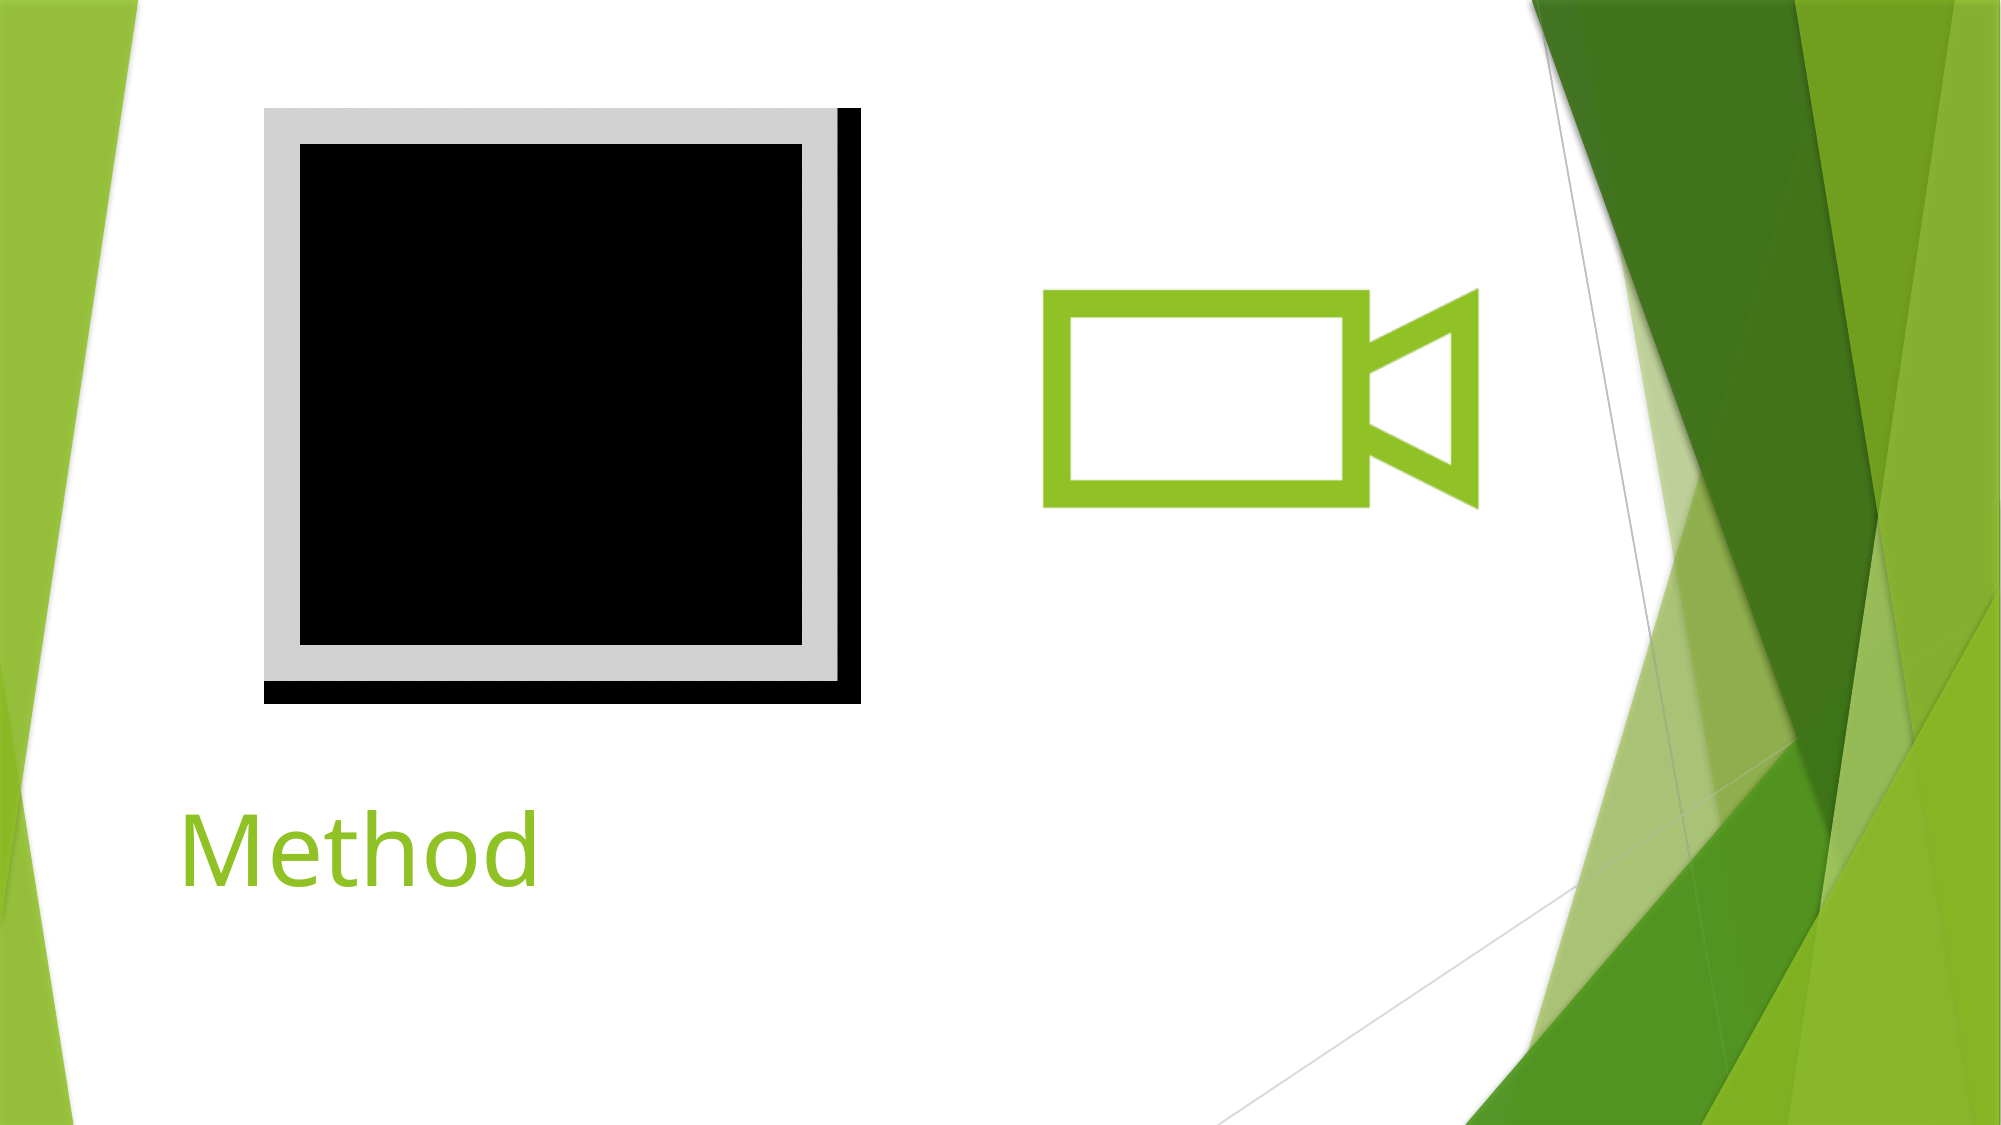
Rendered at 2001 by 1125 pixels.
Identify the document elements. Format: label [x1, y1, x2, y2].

picture [999, 137, 1522, 660]
list [262, 106, 862, 706]
text_box [0, 0, 2000, 1125]
